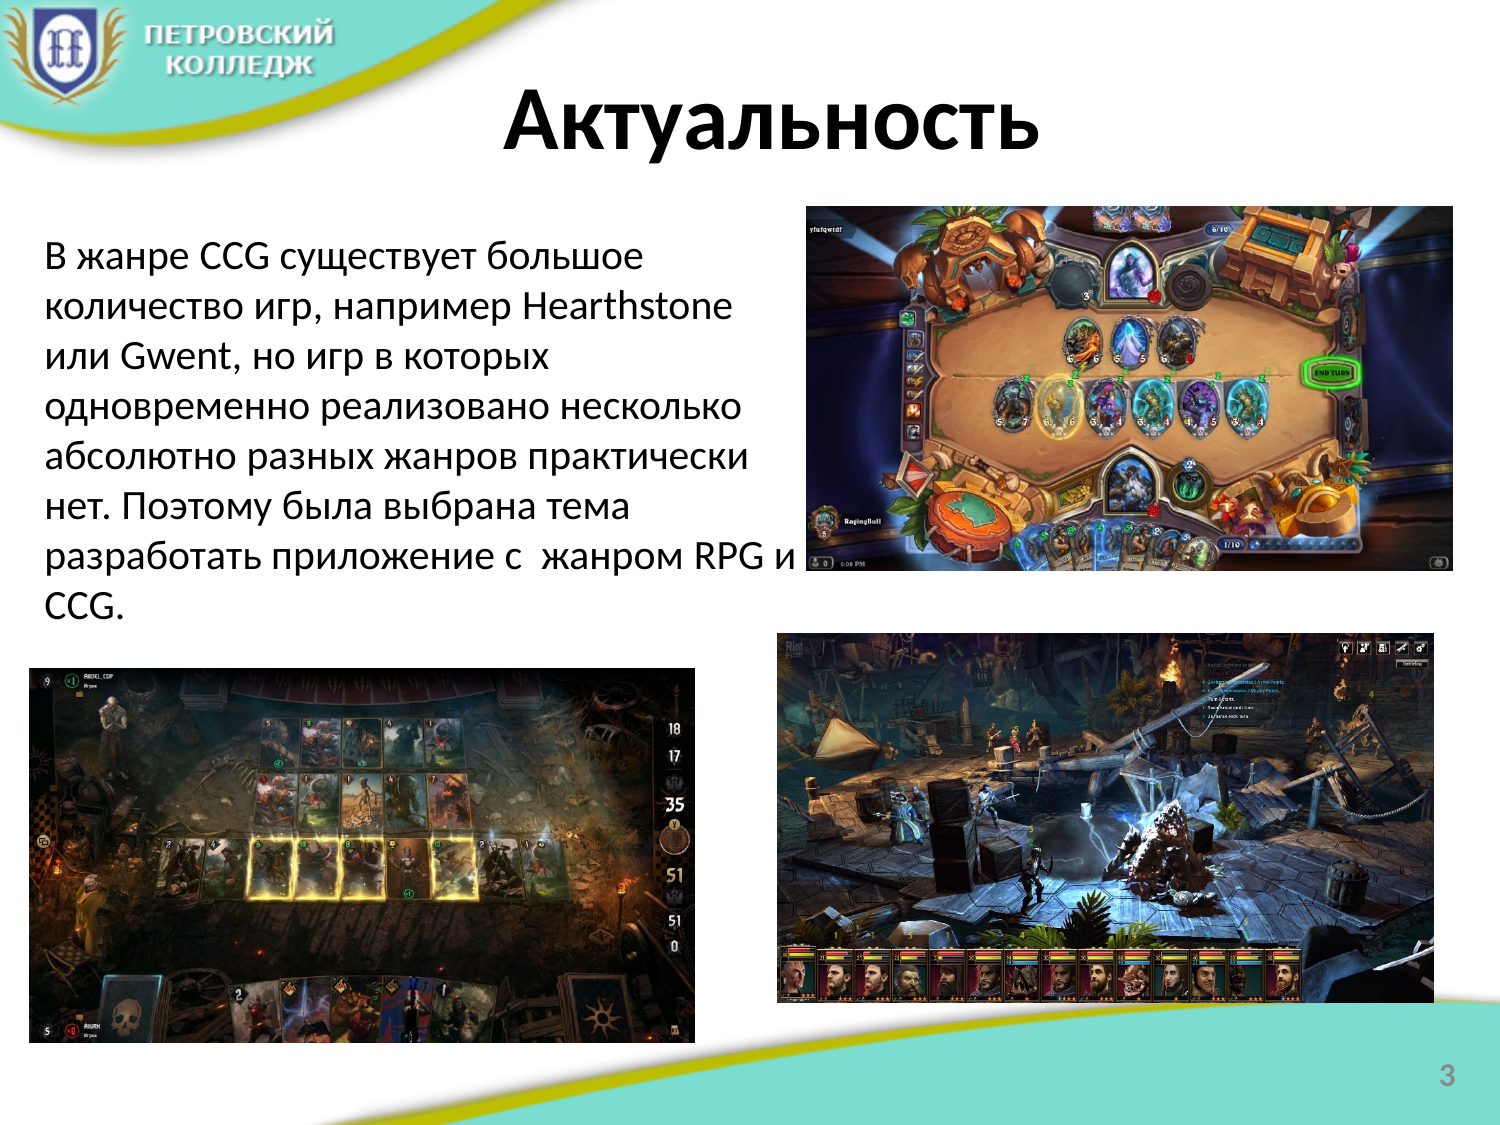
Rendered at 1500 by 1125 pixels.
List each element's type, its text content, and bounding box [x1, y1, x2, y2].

list В жанре CCG существует большое количество игр, например Hearthstone или Gwent, но игр в которых одновременно реализовано несколько абсолютно разных жанров практически нет. Поэтому была выбрана тема разработать приложение с жанром RPG и CCG. [29, 219, 821, 1024]
slide_number 3 [1305, 1042, 1471, 1103]
title Актуальность [75, 19, 1471, 207]
picture [29, 633, 1500, 1125]
picture [806, 206, 1454, 571]
picture [0, 0, 644, 232]
